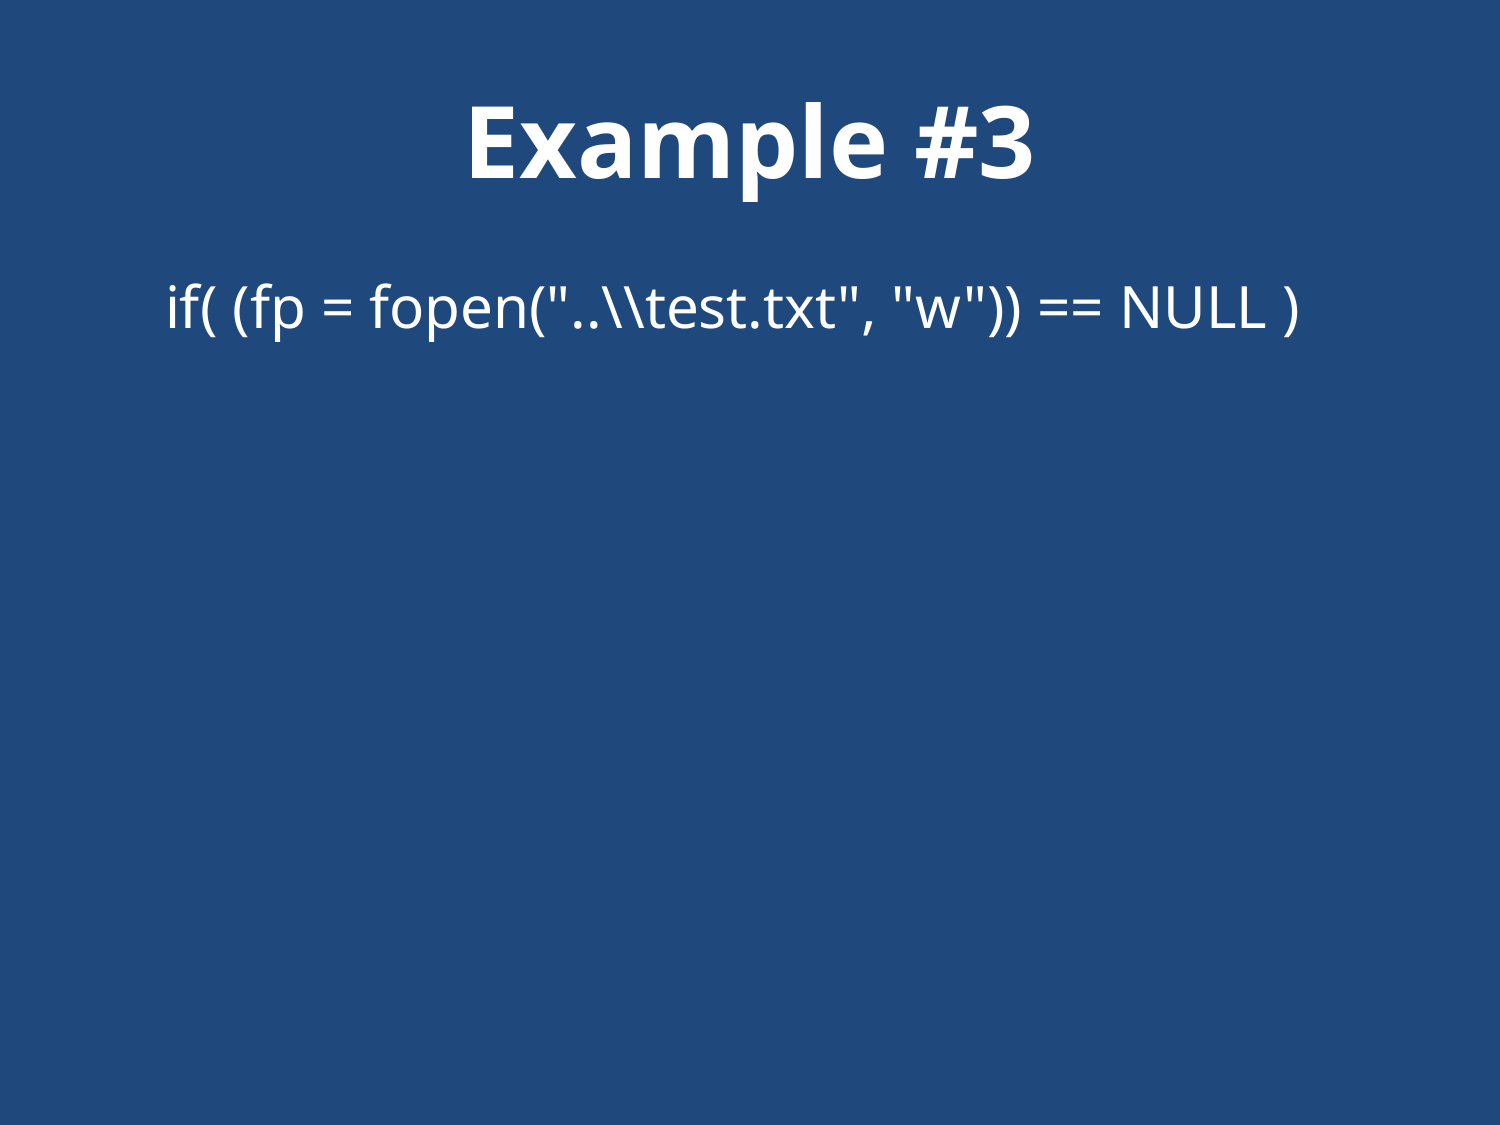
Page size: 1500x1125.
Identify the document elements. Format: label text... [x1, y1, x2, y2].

title Example #3 [75, 45, 1425, 233]
list if( (fp = fopen("..\\test.txt", "w")) == NULL ) [75, 262, 1425, 1005]
